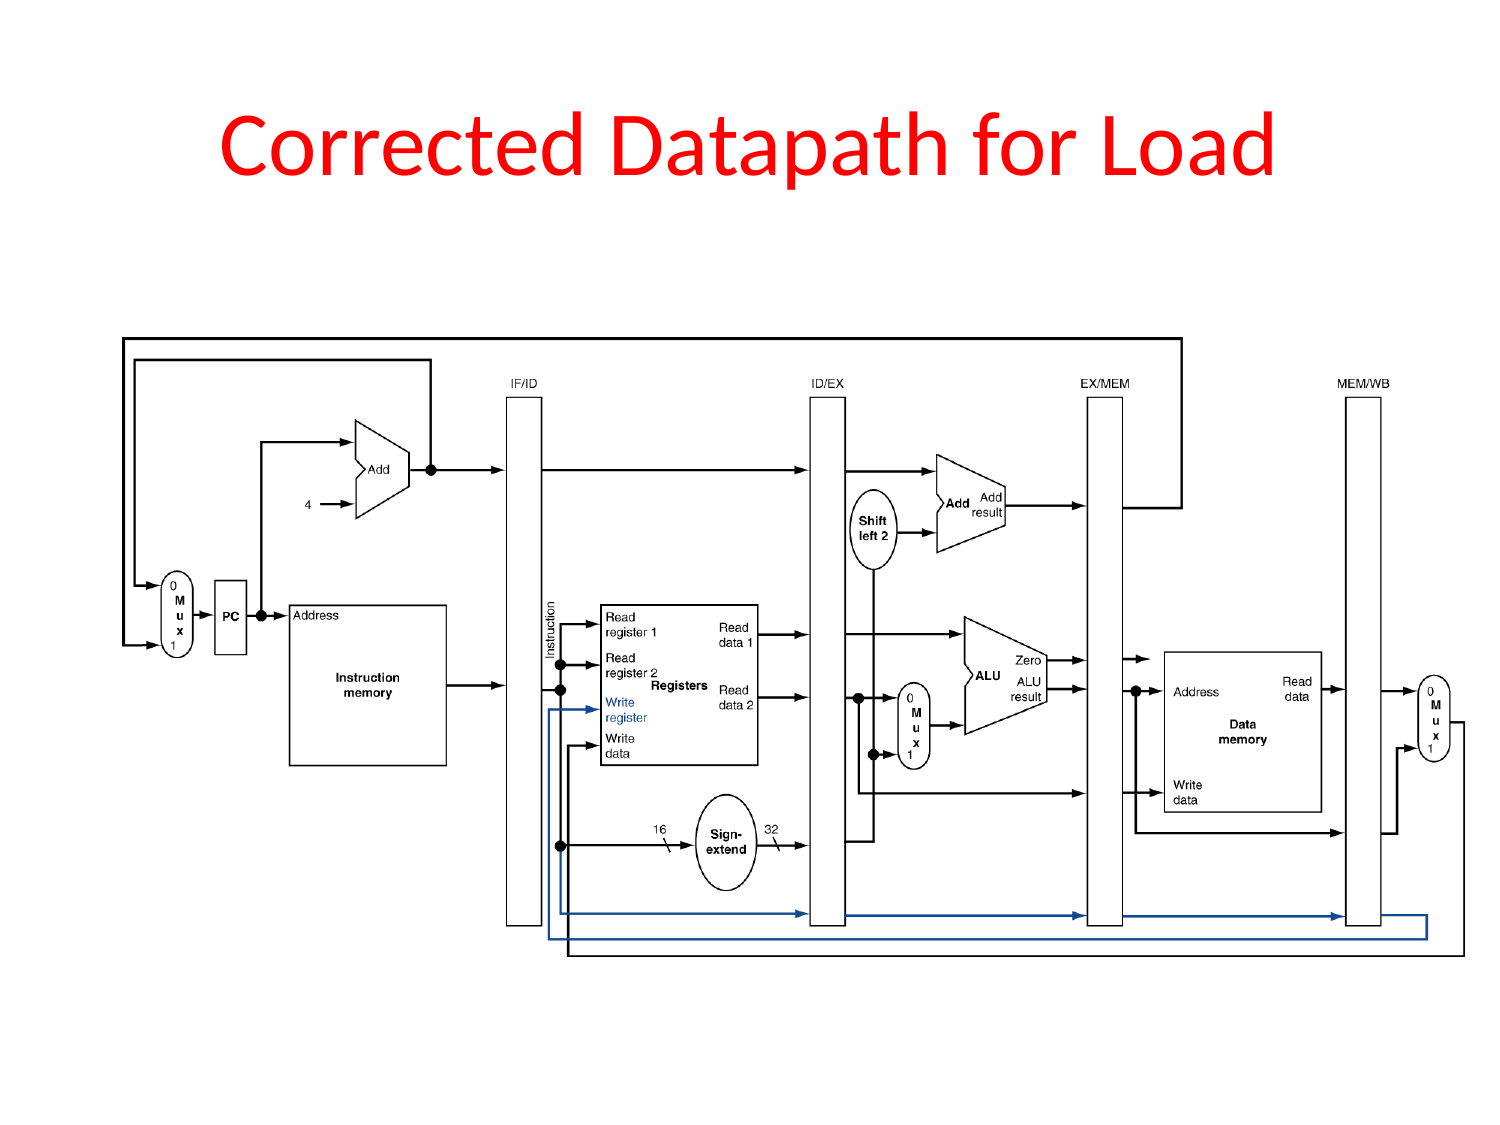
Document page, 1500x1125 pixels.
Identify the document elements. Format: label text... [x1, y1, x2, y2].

picture [121, 337, 1465, 957]
title Corrected Datapath for Load [75, 45, 1425, 233]
